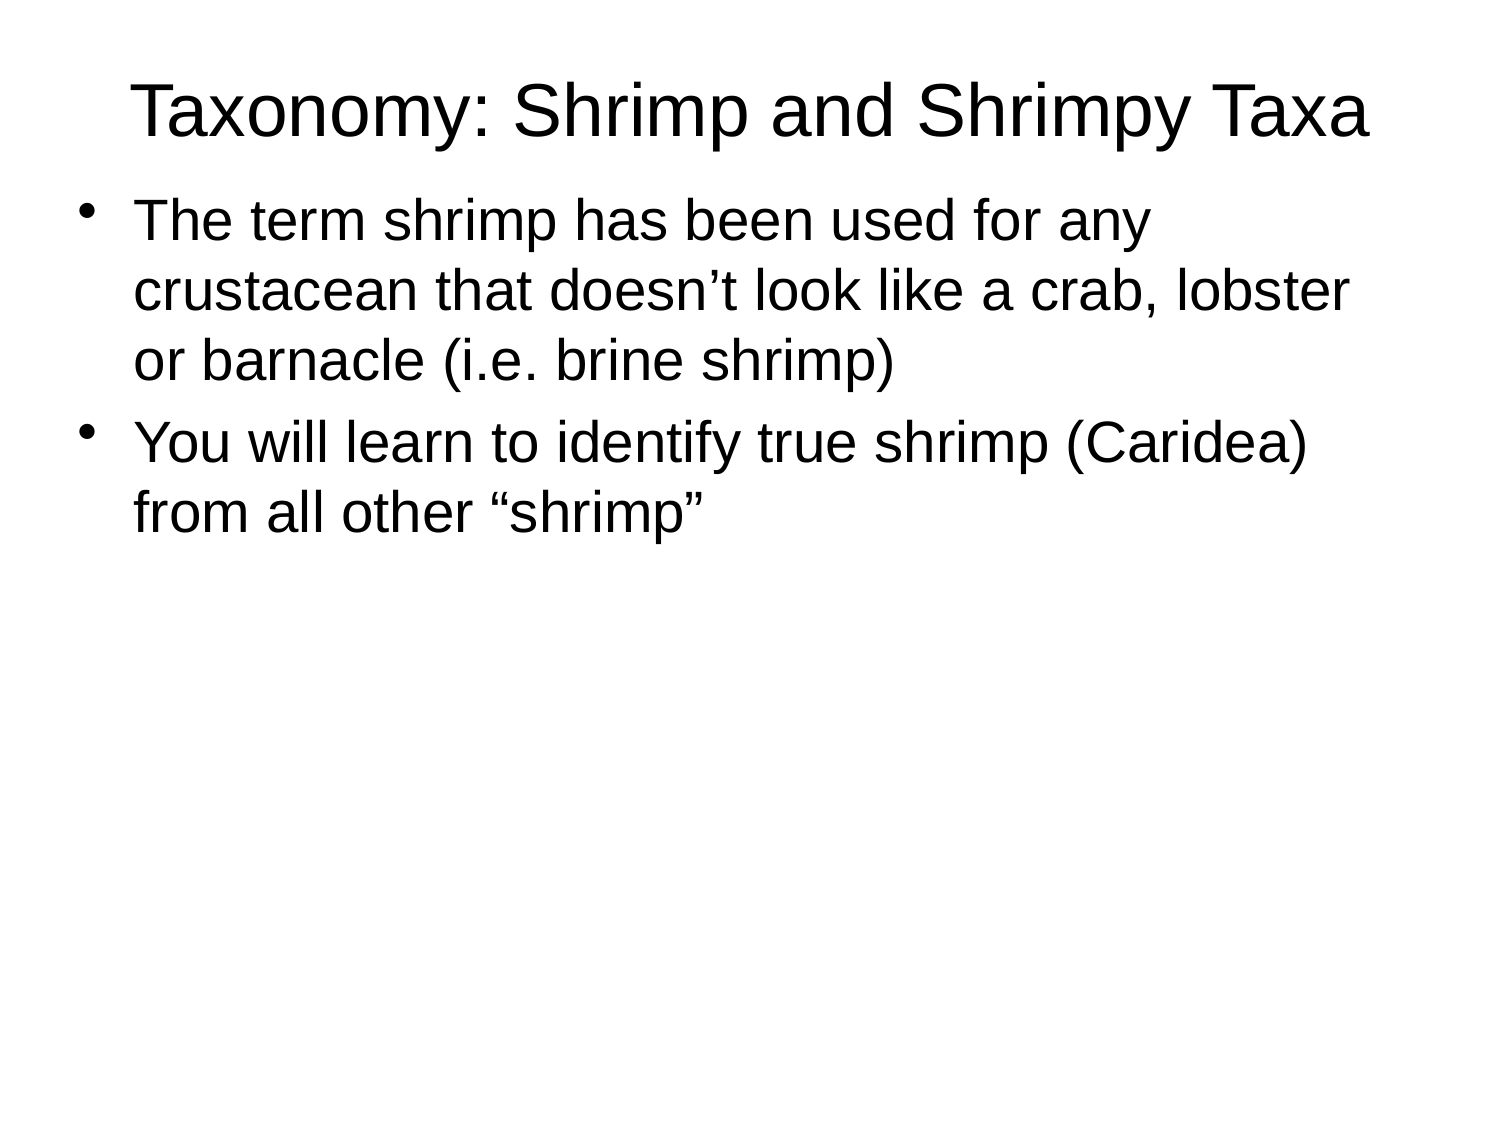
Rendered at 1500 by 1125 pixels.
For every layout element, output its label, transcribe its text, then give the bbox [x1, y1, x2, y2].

list The term shrimp has been used for any crustacean that doesn’t look like a crab, lobster or barnacle (i.e. brine shrimp) You will learn to identify true shrimp (Caridea) from all other “shrimp” [62, 174, 1413, 918]
title Taxonomy: Shrimp and Shrimpy Taxa [75, 12, 1425, 200]
